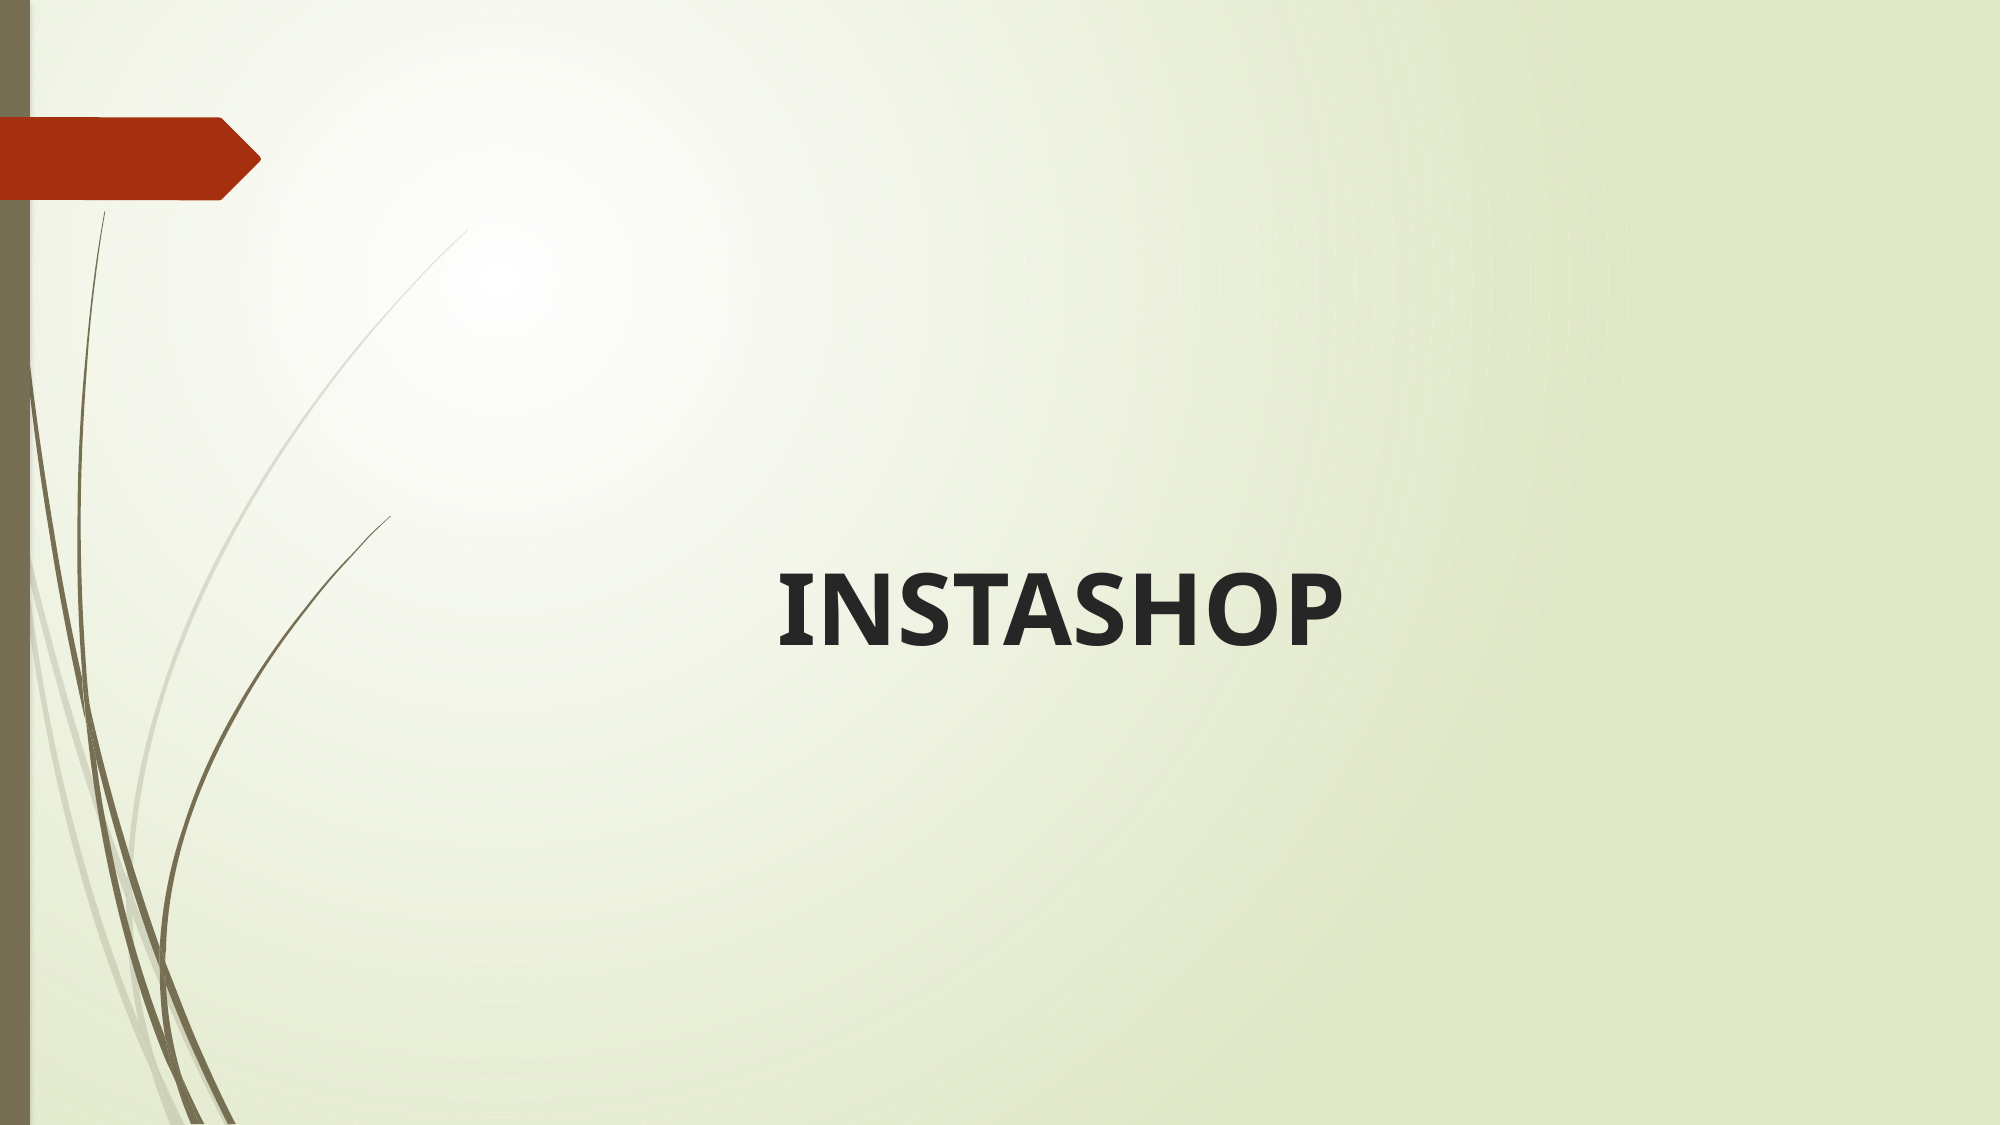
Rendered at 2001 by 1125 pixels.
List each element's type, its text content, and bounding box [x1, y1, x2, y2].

title INSTASHOP [330, 537, 1793, 749]
